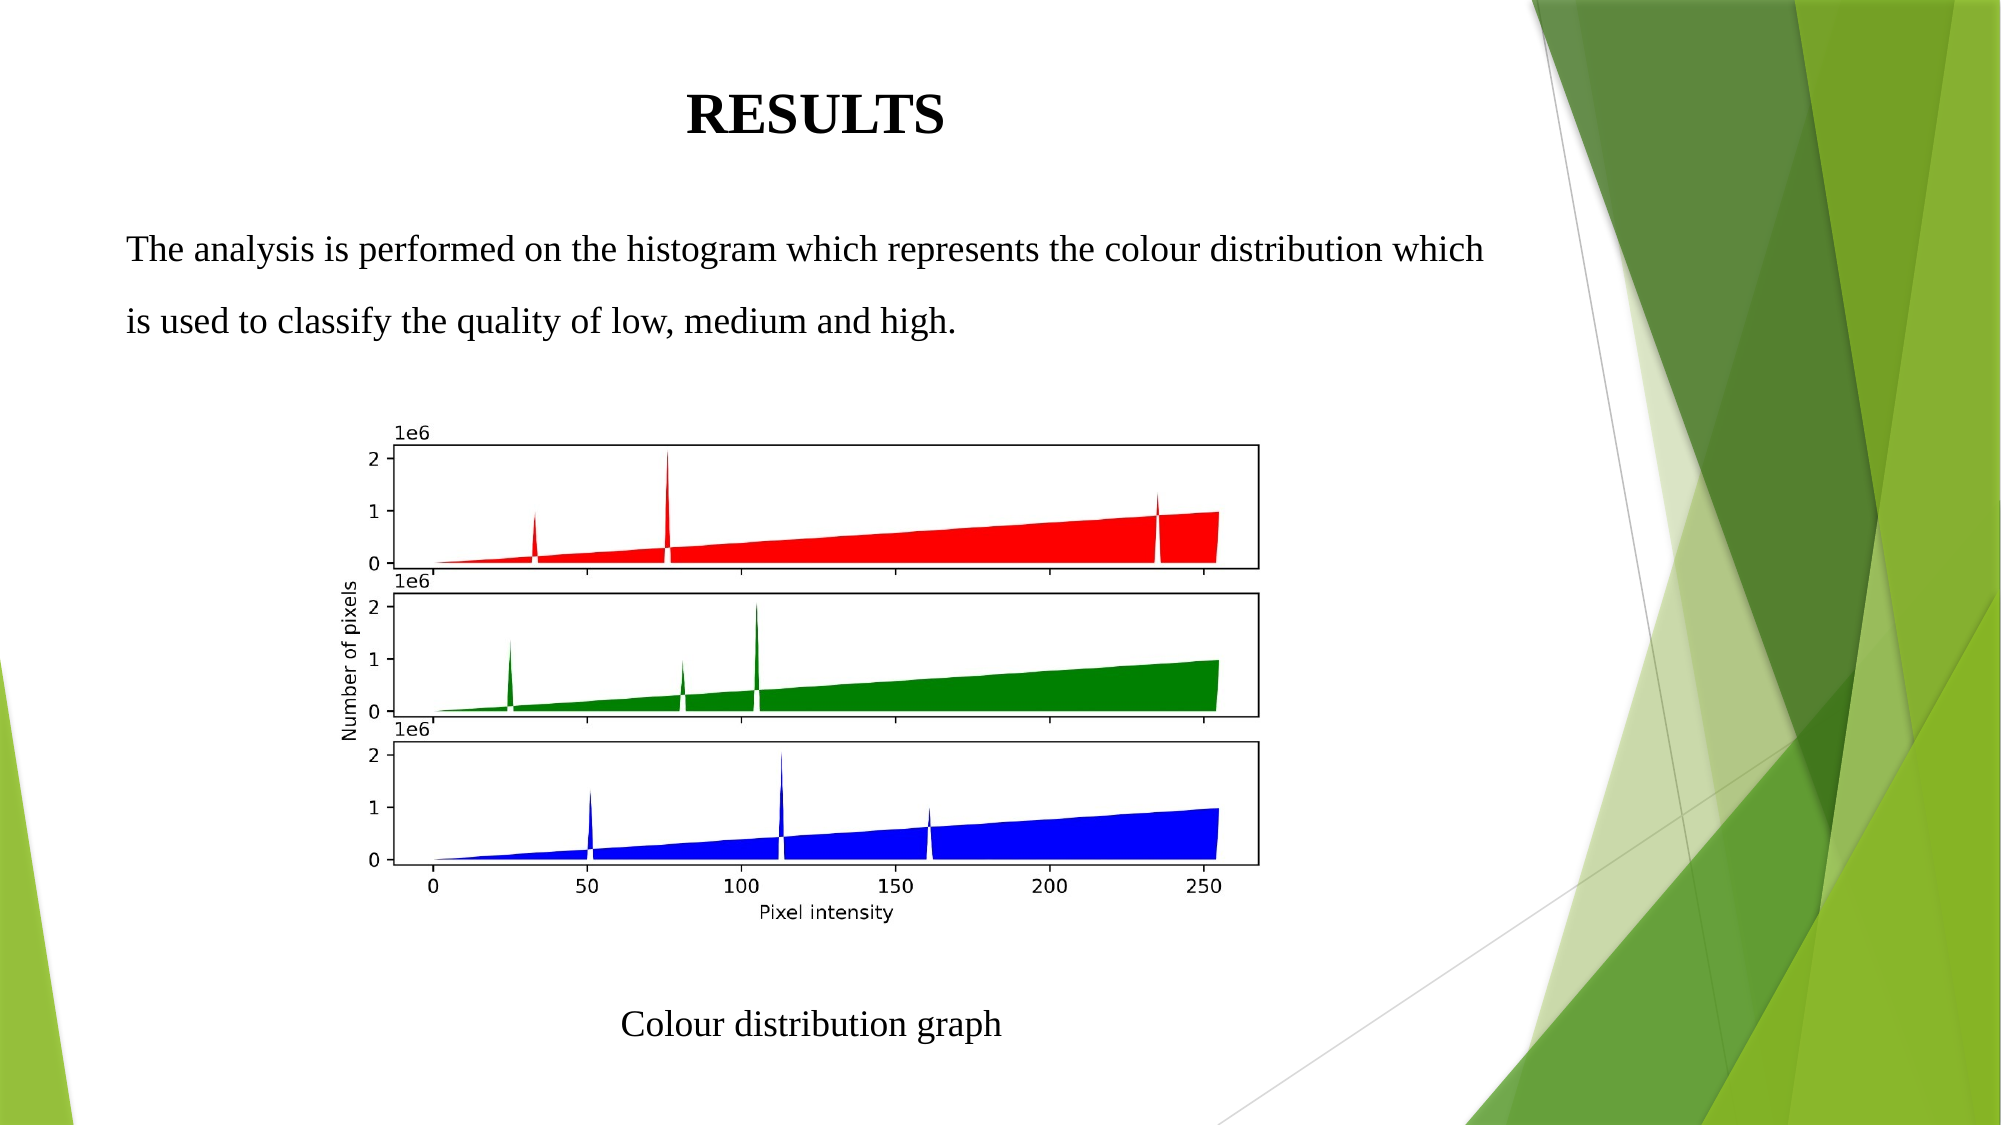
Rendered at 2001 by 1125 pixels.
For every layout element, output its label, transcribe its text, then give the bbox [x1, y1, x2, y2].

list The analysis is performed on the histogram which represents the colour distribution which is used to classify the quality of low, medium and high. Colour distribution graph [111, 189, 1522, 1052]
picture [327, 411, 1272, 937]
text_box [0, 0, 2000, 75]
title RESULTS [111, 75, 1522, 143]
